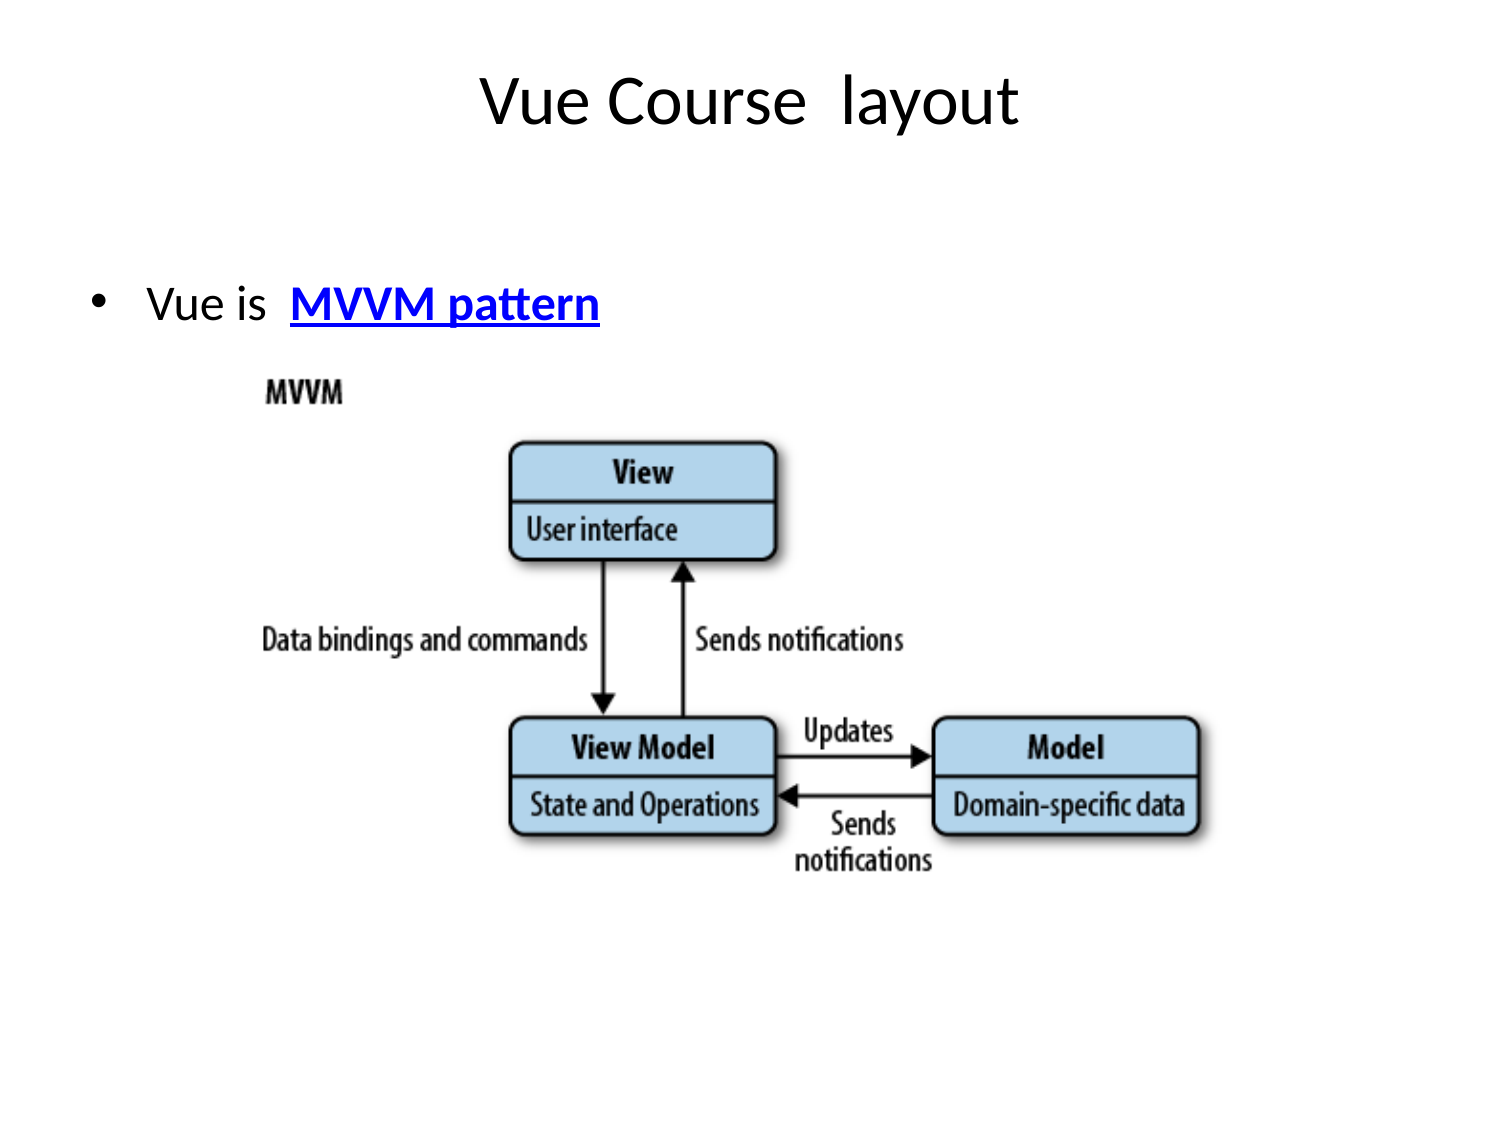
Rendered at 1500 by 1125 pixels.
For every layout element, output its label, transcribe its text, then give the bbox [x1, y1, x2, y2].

title Vue Course layout [75, 45, 1425, 233]
picture [262, 374, 1226, 879]
list Vue is MVVM pattern [75, 262, 1425, 1005]
